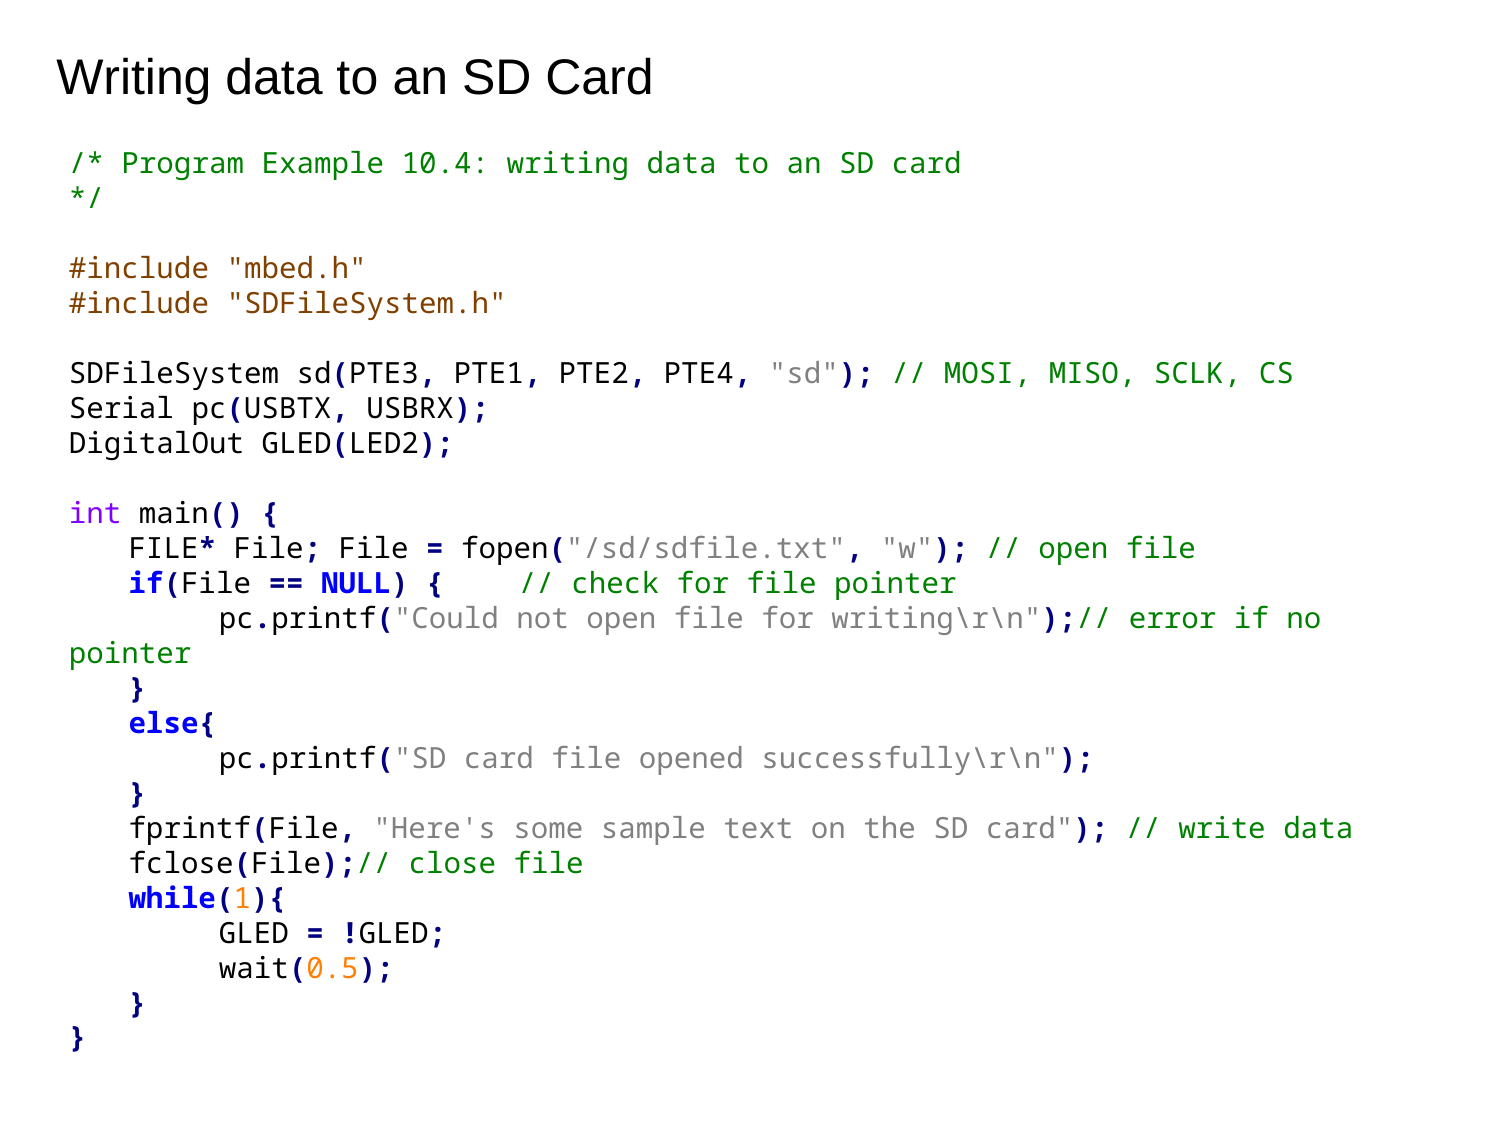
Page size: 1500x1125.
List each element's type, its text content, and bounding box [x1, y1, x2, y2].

text_box /* Program Example 10.4: writing data to an SD card */ #include "mbed.h" #include "SDFileSystem.h" SDFileSystem sd(PTE3, PTE1, PTE2, PTE4, "sd"); // MOSI, MISO, SCLK, CS Serial pc(USBTX, USBRX); DigitalOut GLED(LED2); int main() { FILE* File; File = fopen("/sd/sdfile.txt", "w"); // open file if(File == NULL) { // check for file pointer pc.printf("Could not open file for writing\r\n");// error if no pointer } else{ pc.printf("SD card file opened successfully\r\n"); } fprintf(File, "Here's some sample text on the SD card"); // write data fclose(File);// close file while(1){ GLED = !GLED; wait(0.5); } } [54, 137, 1446, 1062]
title Writing data to an SD Card [54, 44, 1446, 137]
